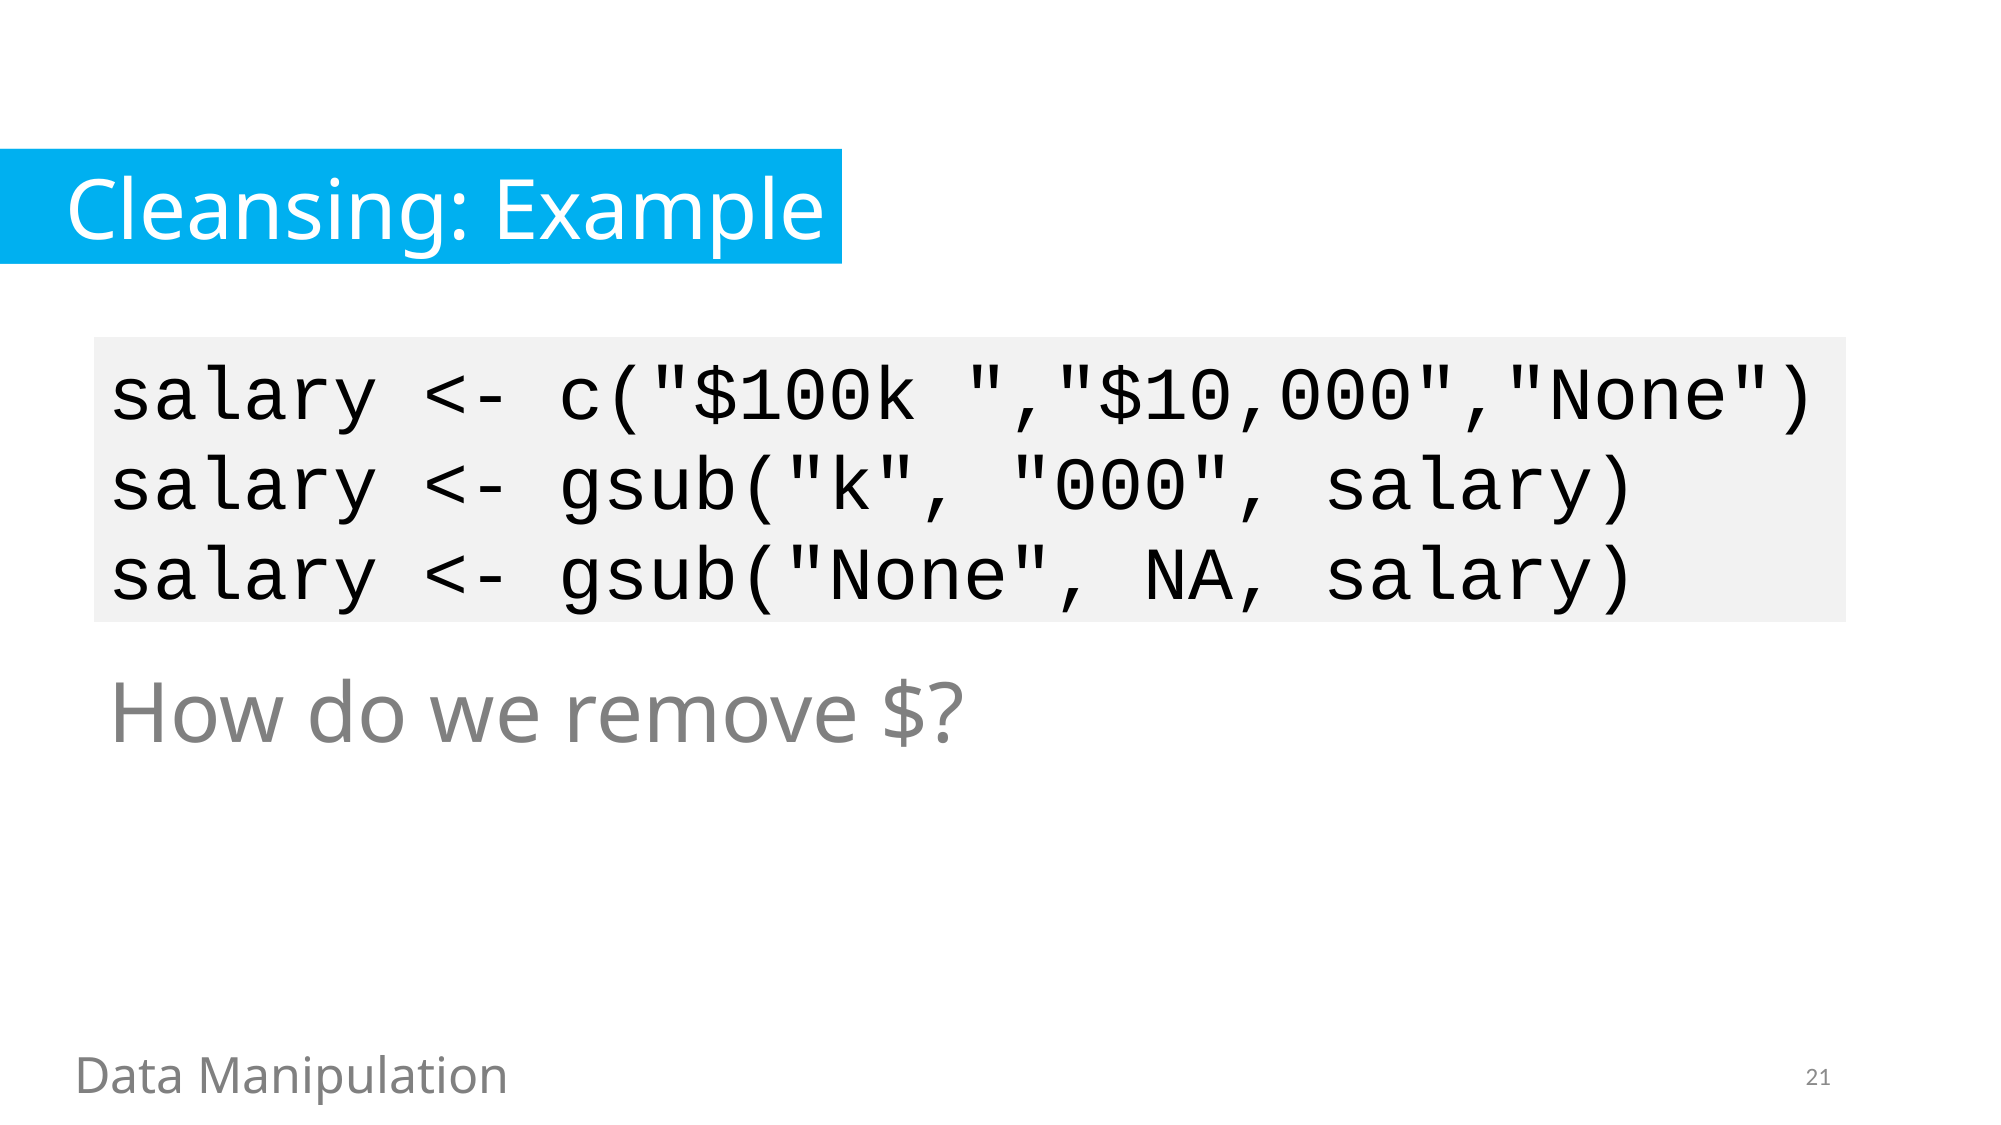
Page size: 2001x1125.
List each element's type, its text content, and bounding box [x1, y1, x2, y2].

text_box salary <- c("$100k ","$10,000","None") salary <- gsub("k", "000", salary) salary <- gsub("None", NA, salary) [94, 337, 1846, 622]
text_box How do we remove $? [94, 651, 1863, 767]
text_box Cleansing: Example [0, 148, 842, 264]
slide_number 21 [1529, 1045, 1847, 1106]
text_box Data Manipulation [59, 1036, 1529, 1111]
